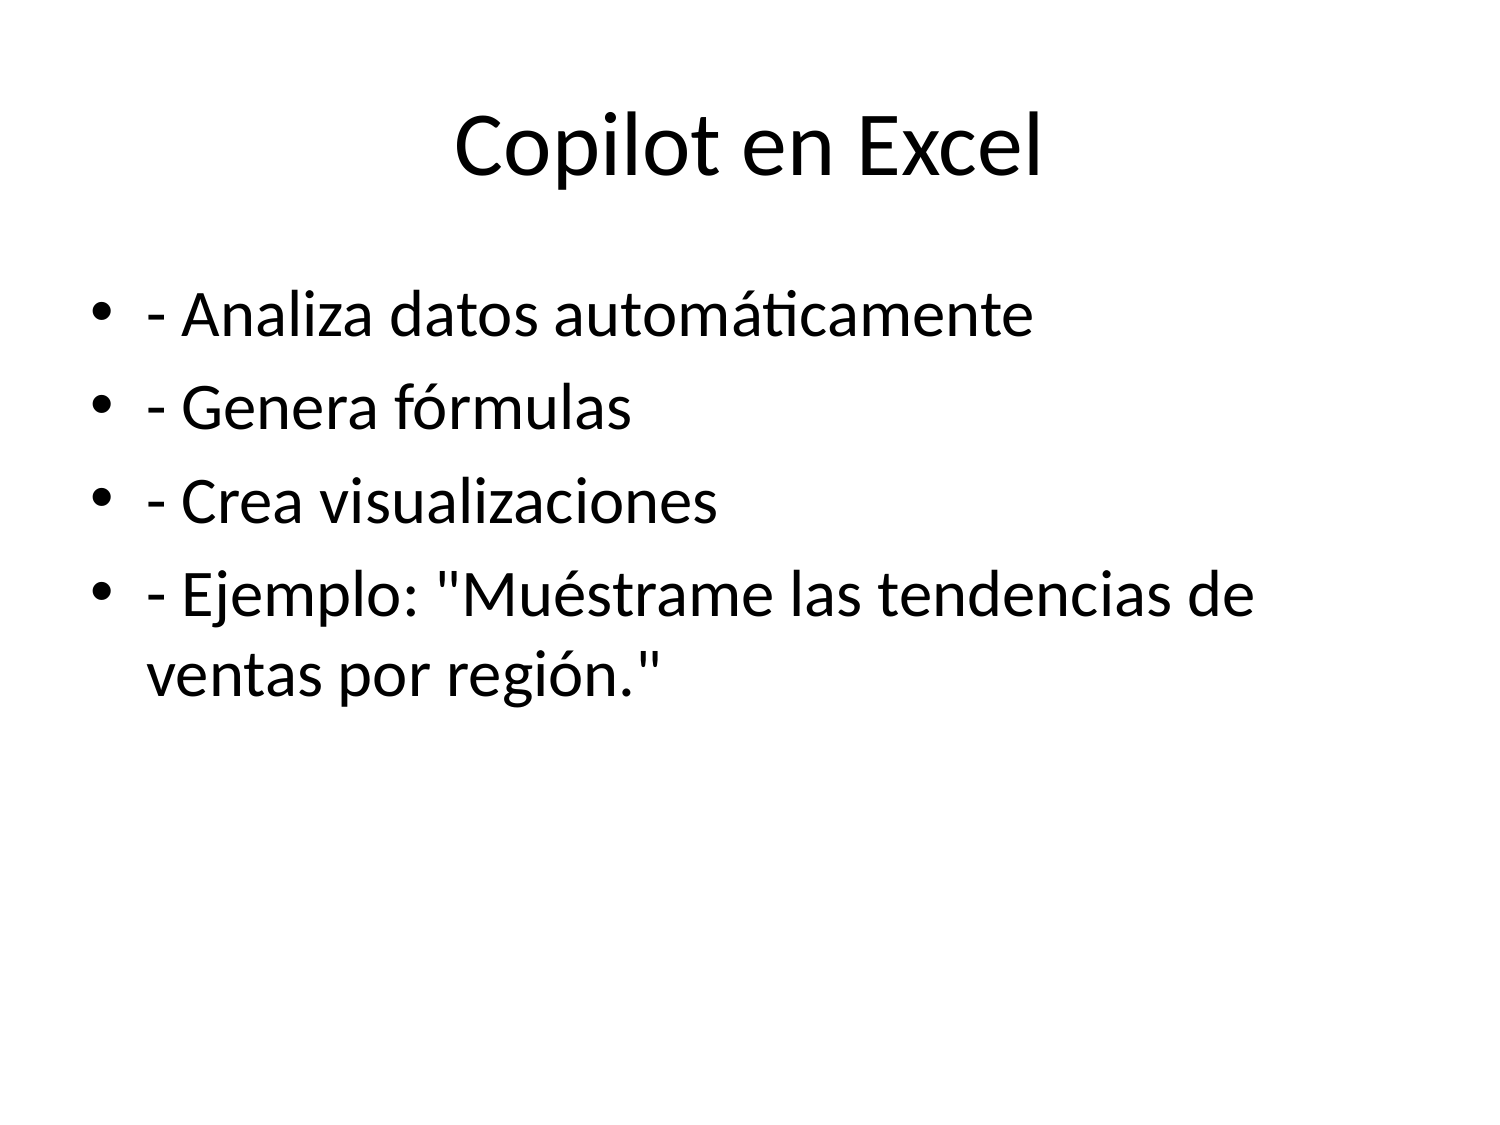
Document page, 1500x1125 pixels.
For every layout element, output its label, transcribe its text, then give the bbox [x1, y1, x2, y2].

title Copilot en Excel [75, 45, 1425, 233]
list - Analiza datos automáticamente - Genera fórmulas - Crea visualizaciones - Ejemplo: "Muéstrame las tendencias de ventas por región." [75, 262, 1425, 1005]
